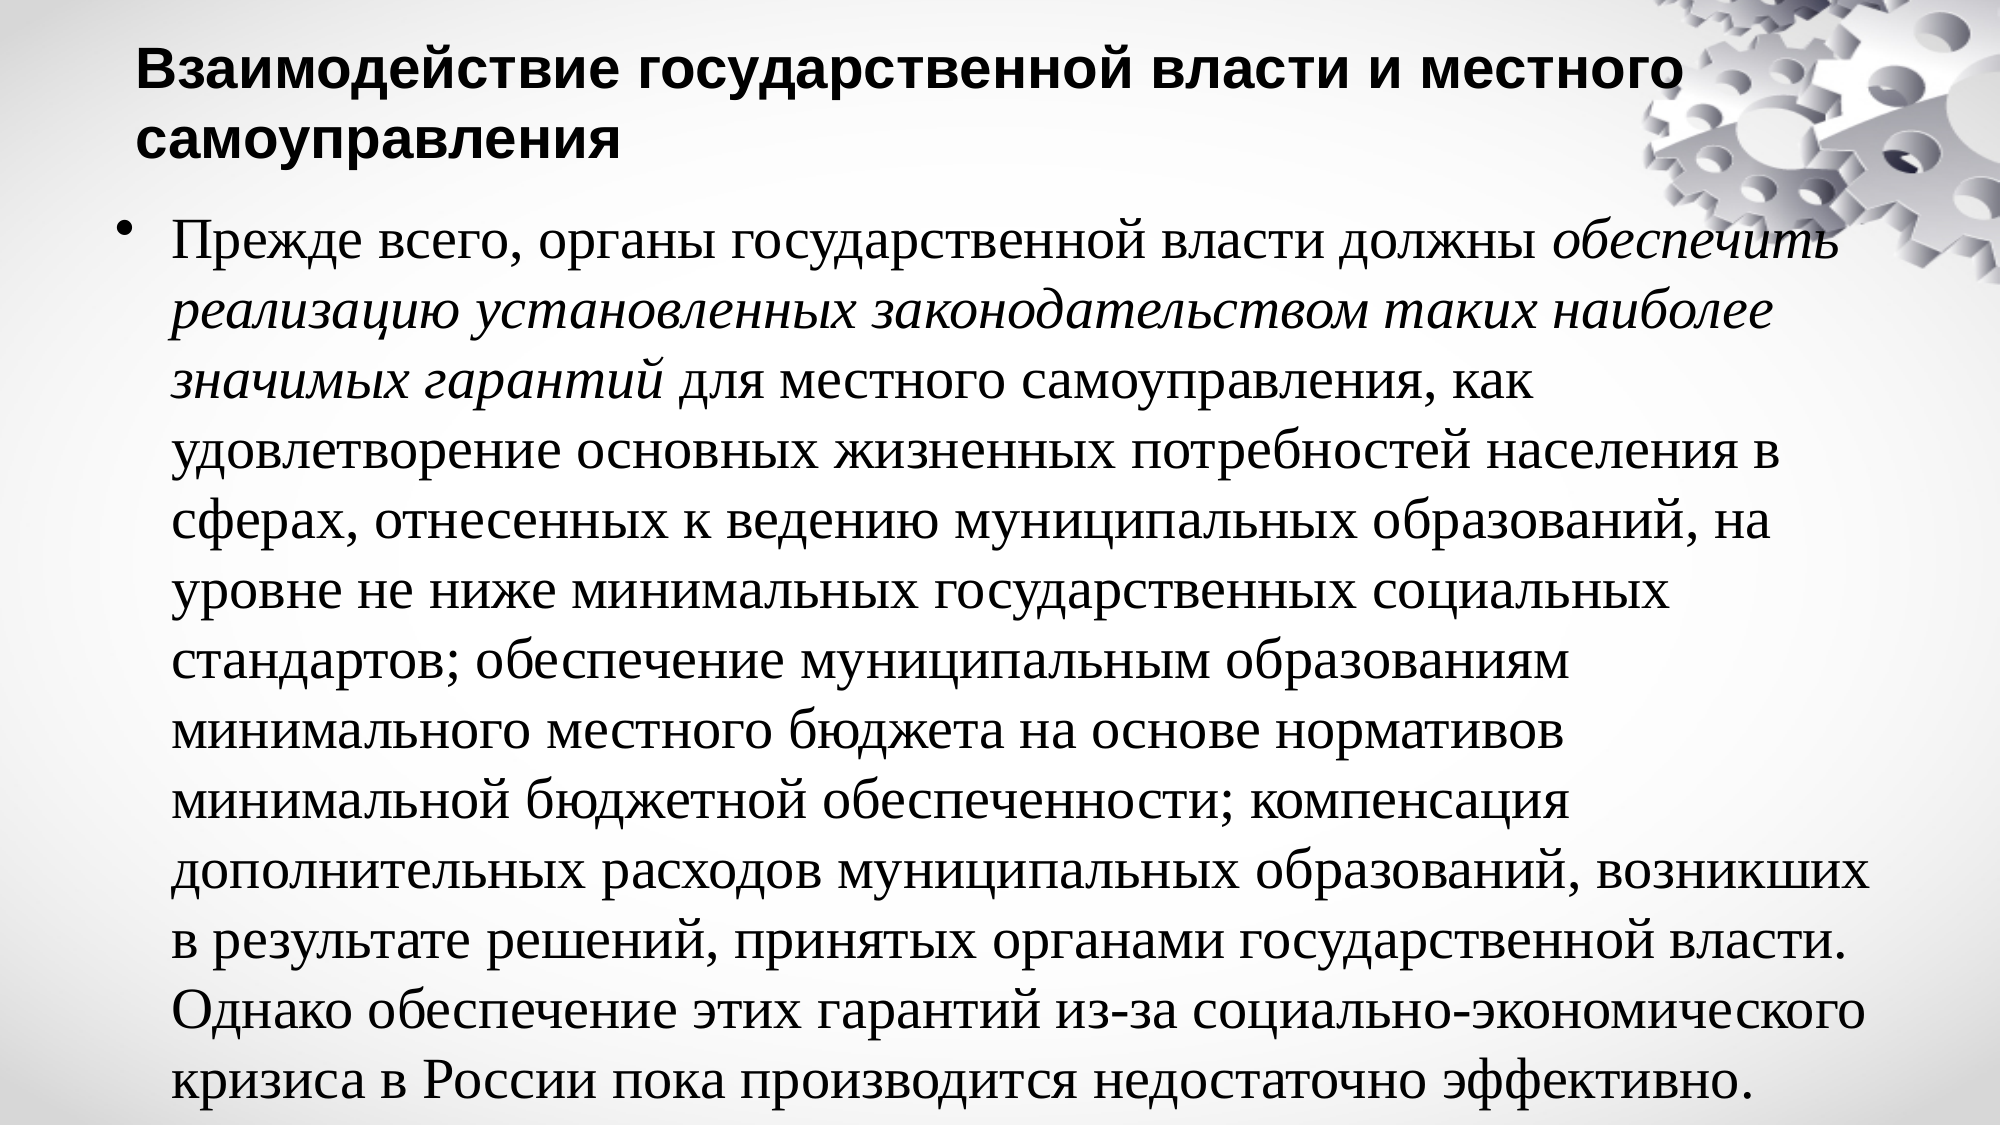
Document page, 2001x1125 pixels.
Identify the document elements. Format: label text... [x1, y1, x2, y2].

picture [0, 0, 2000, 1125]
list Прежде всего, органы государственной власти должны обеспечить реализацию установленных законодательством таких наиболее значимых гарантий для местного самоуправления, как удовлетворение основных жизненных потребностей населения в сферах, отнесенных к ведению муниципальных образований, на уровне не ниже минимальных государственных социальных стандартов; обеспечение муниципальным образованиям минимального местного бюджета на основе нормативов минимальной бюджетной обеспеченности; компенсация дополнительных расходов муниципальных образований, возникших в результате решений, принятых органами государственной власти. Однако обеспечение этих гарантий из-за социально-экономического кризиса в России пока производится недостаточно эффективно. [99, 192, 1901, 1006]
text_box Взаимодействие государственной власти и местного самоуправления [120, 52, 1921, 148]
